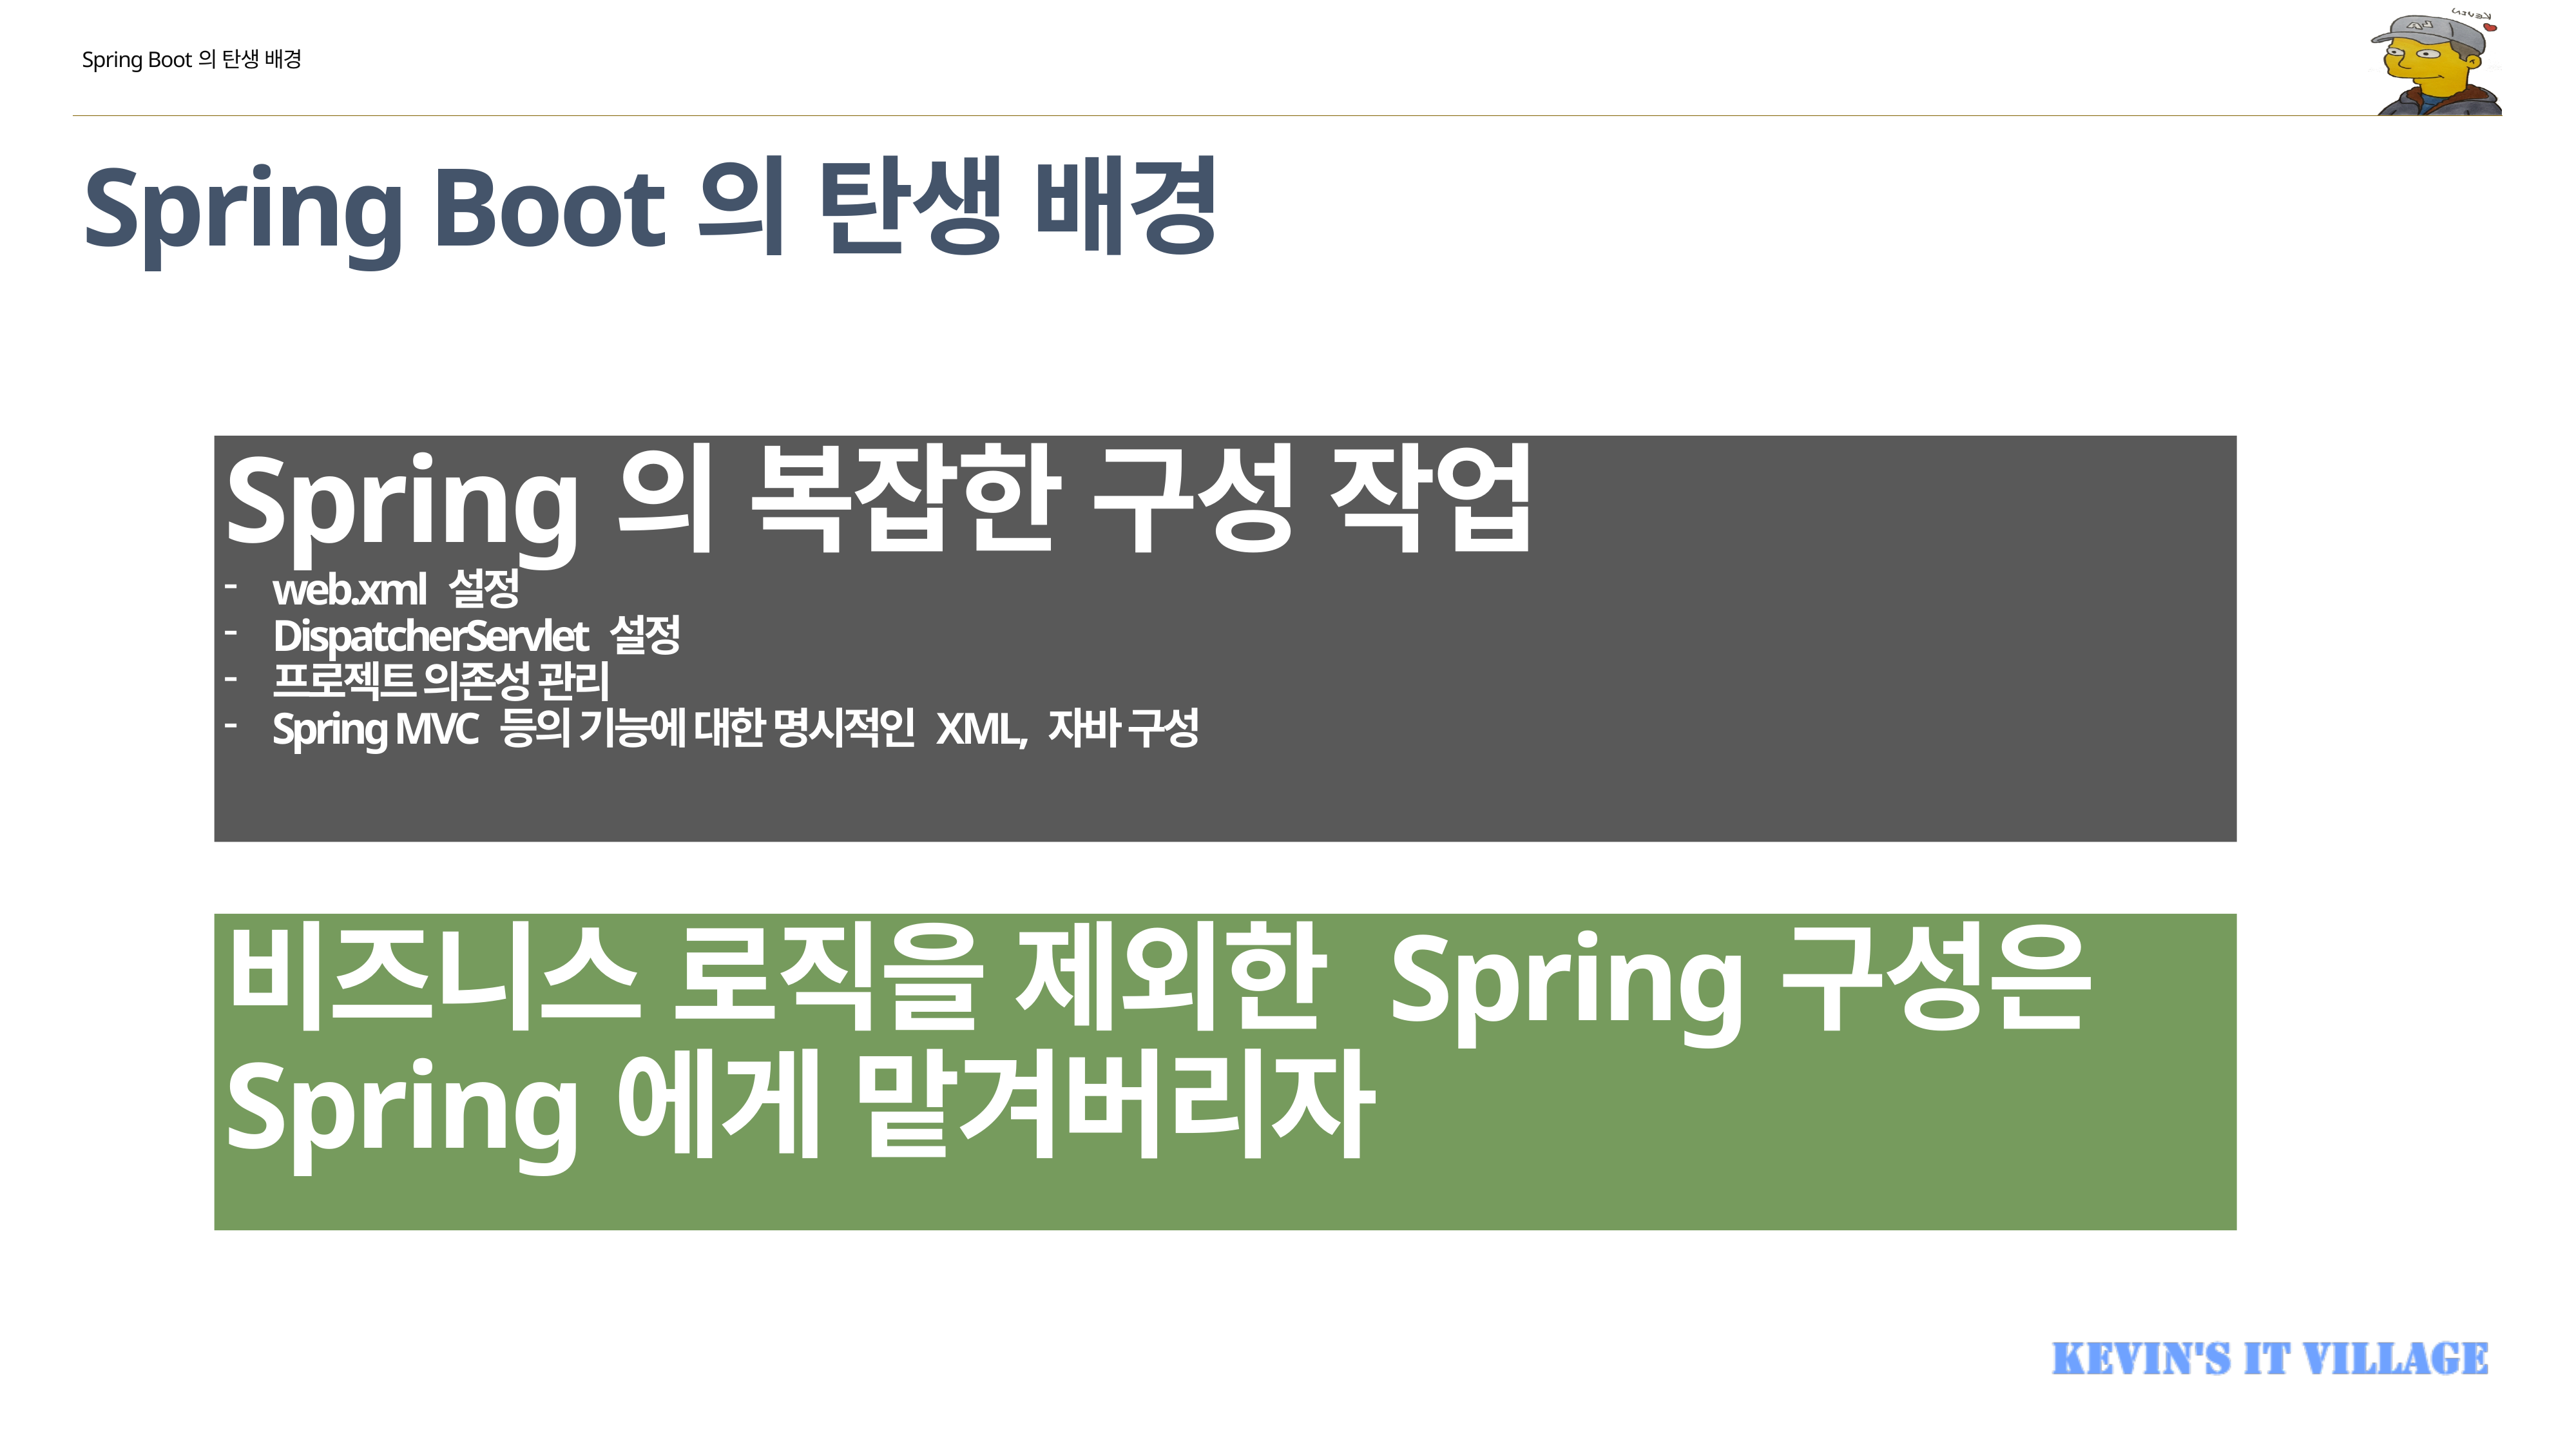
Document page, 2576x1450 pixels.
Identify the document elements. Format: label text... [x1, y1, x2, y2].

title Spring Boot의 탄생 배경 [72, 148, 2502, 271]
text_box 비즈니스 로직을 제외한 Spring구성은 Spring에게 맡겨버리자 [214, 913, 2237, 1231]
text_box Spring Boot의 탄생 배경 [72, 41, 465, 77]
text_box Spring의 복잡한 구성 작업 web.xml 설정 DispatcherServlet 설정 프로젝트 의존성 관리 Spring MVC 등의 기능에 대한 명시적인 XML, 자바 구성 [214, 436, 2237, 842]
picture [2042, 1328, 2502, 1391]
picture [2368, 3, 2502, 115]
